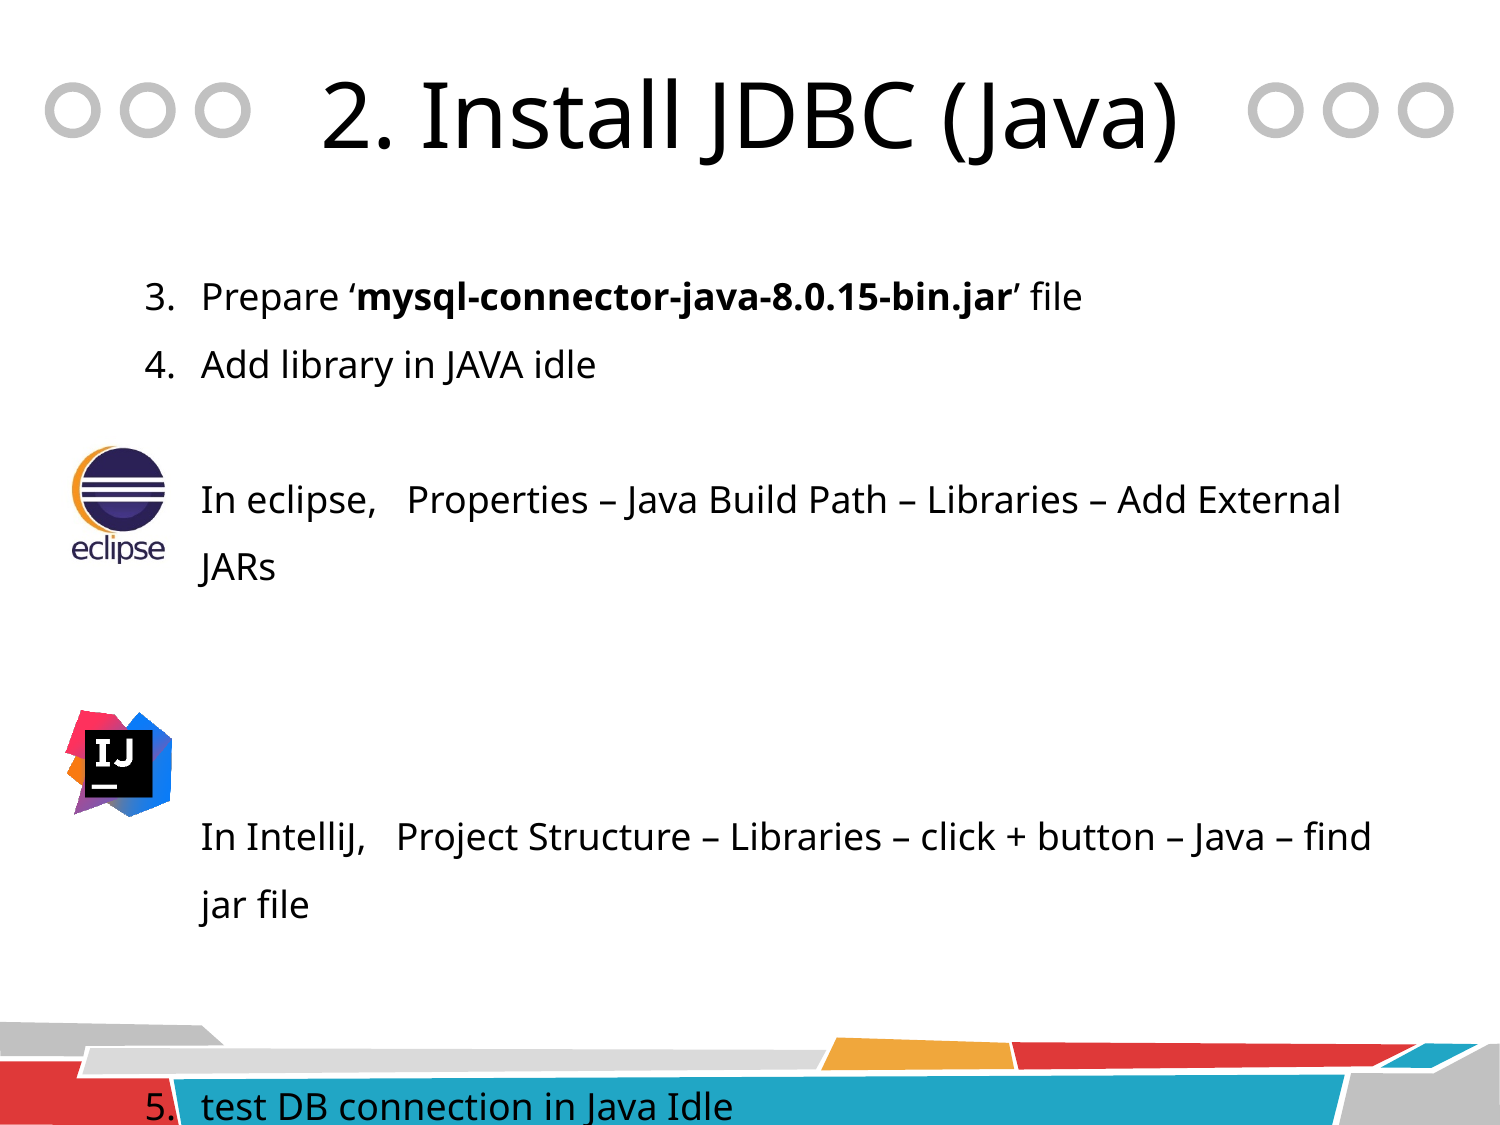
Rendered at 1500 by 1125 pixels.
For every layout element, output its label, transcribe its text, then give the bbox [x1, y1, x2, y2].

title 2. Install JDBC (Java) [262, 18, 1238, 206]
picture [65, 709, 173, 817]
picture [50, 436, 188, 574]
text_box Prepare ‘mysql-connector-java-8.0.15-bin.jar’ file Add library in JAVA idle In eclipse, Properties – Java Build Path – Libraries – Add External JARs In IntelliJ, Project Structure – Libraries – click + button – Java – find jar file test DB connection in Java Idle [129, 243, 1412, 1125]
